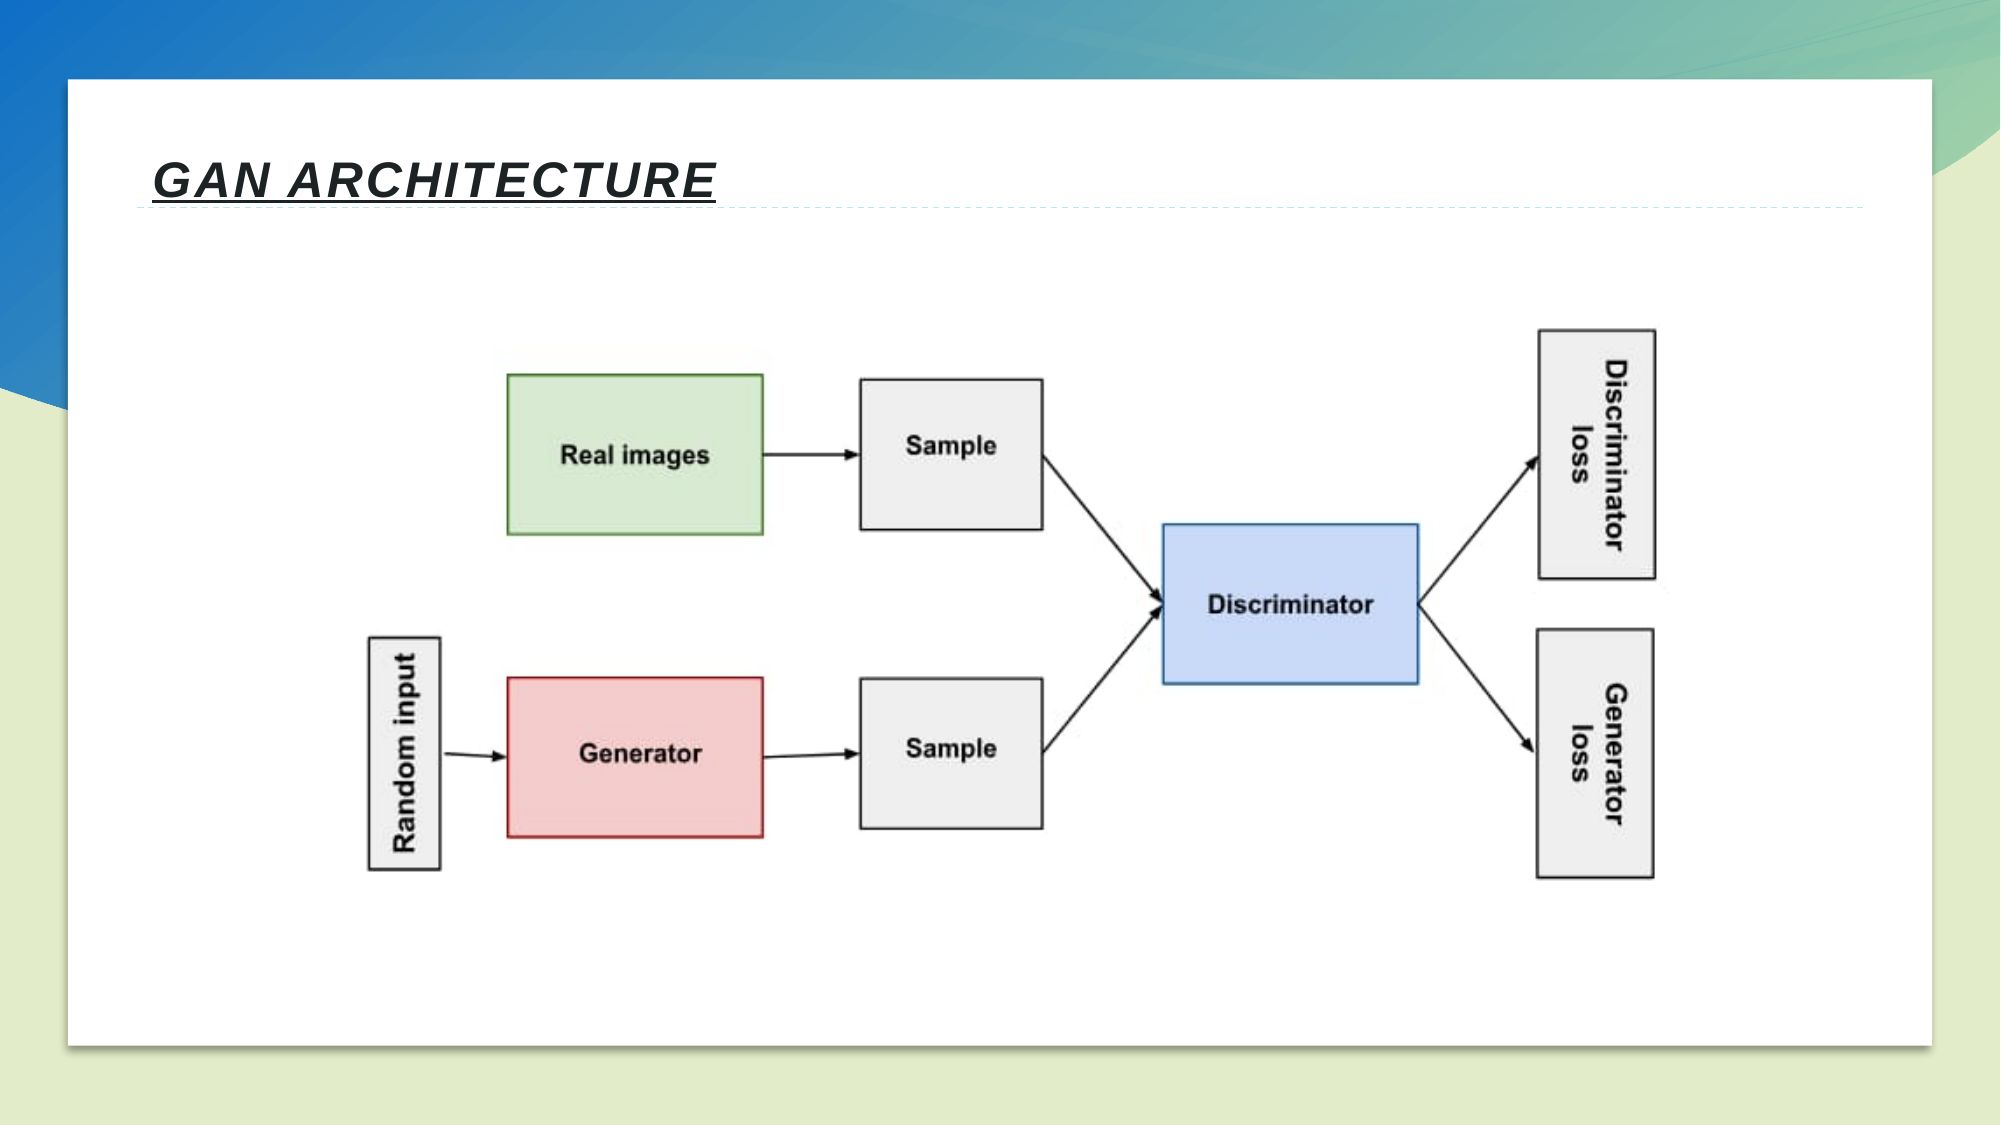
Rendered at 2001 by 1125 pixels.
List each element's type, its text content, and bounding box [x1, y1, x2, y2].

title GAN ARCHITECTURE [137, 111, 1863, 208]
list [325, 291, 1726, 924]
